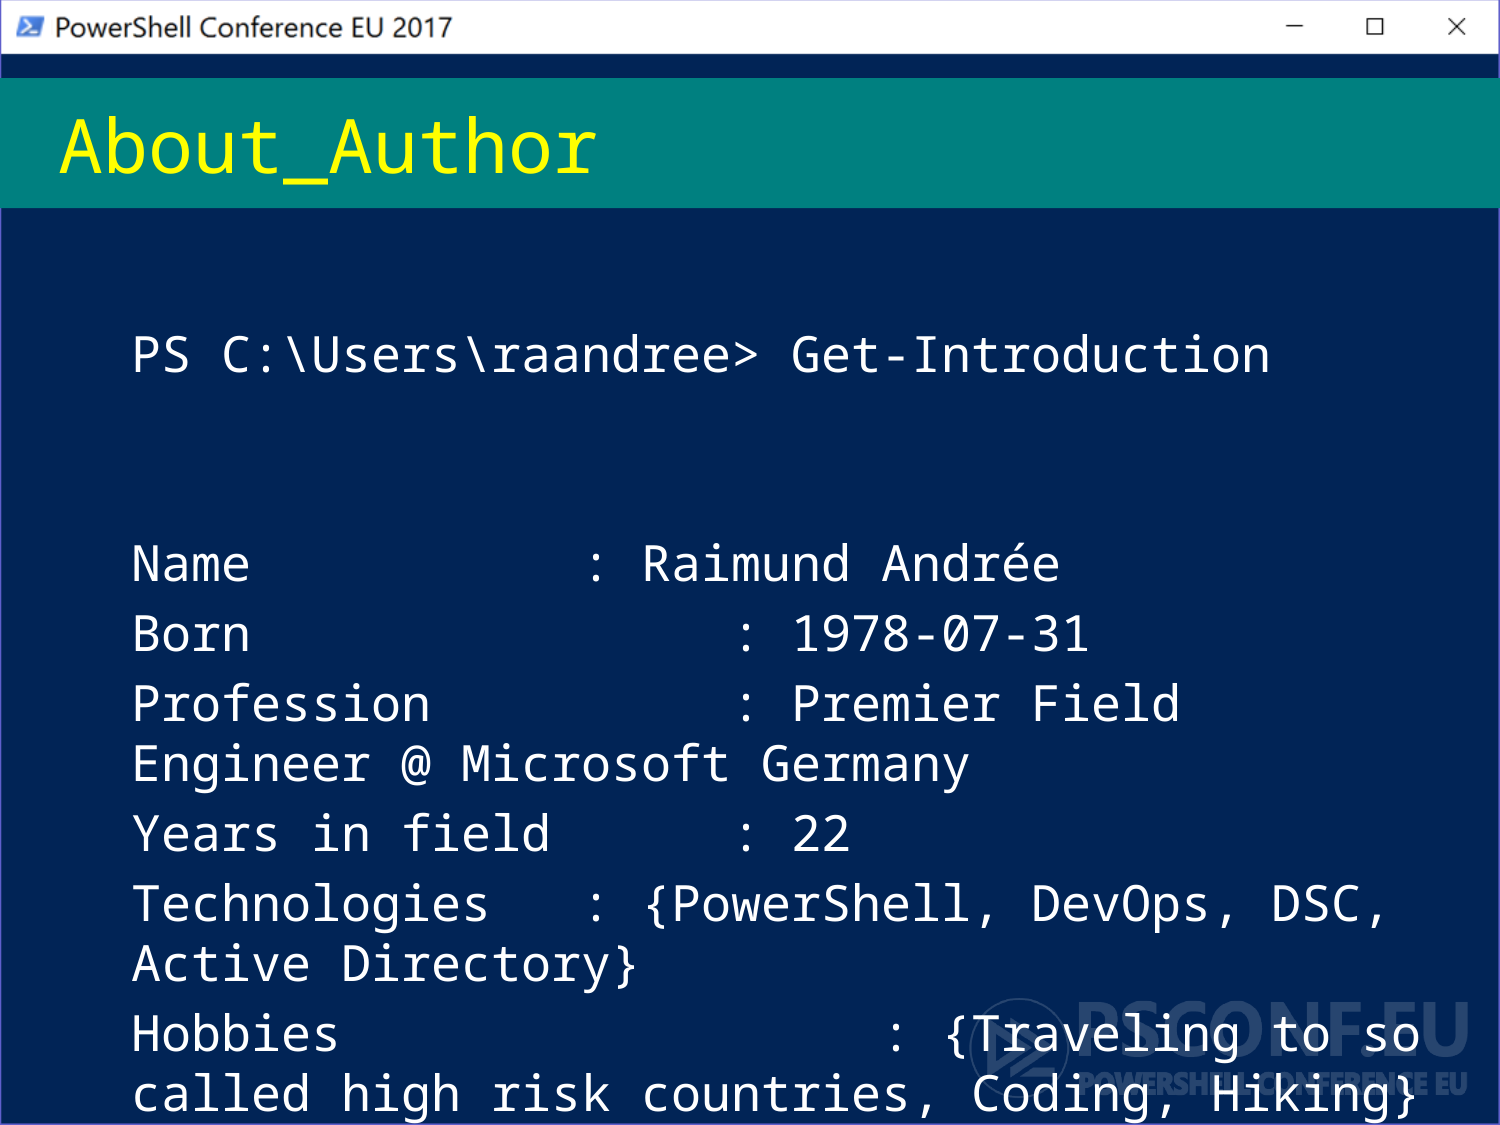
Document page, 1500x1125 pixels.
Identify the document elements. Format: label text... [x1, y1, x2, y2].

title About_Author [0, 78, 1500, 209]
list PS C:\Users\raandree> Get-Introduction Name : Raimund Andrée Born : 1978-07-31 Profession : Premier Field Engineer @ Microsoft Germany Years in field : 22 Technologies : {PowerShell, DevOps, DSC, Active Directory} Hobbies : {Traveling to so called high risk countries, Coding, Hiking} [41, 314, 1459, 1035]
picture [0, 0, 1500, 78]
picture [0, 209, 1500, 1125]
